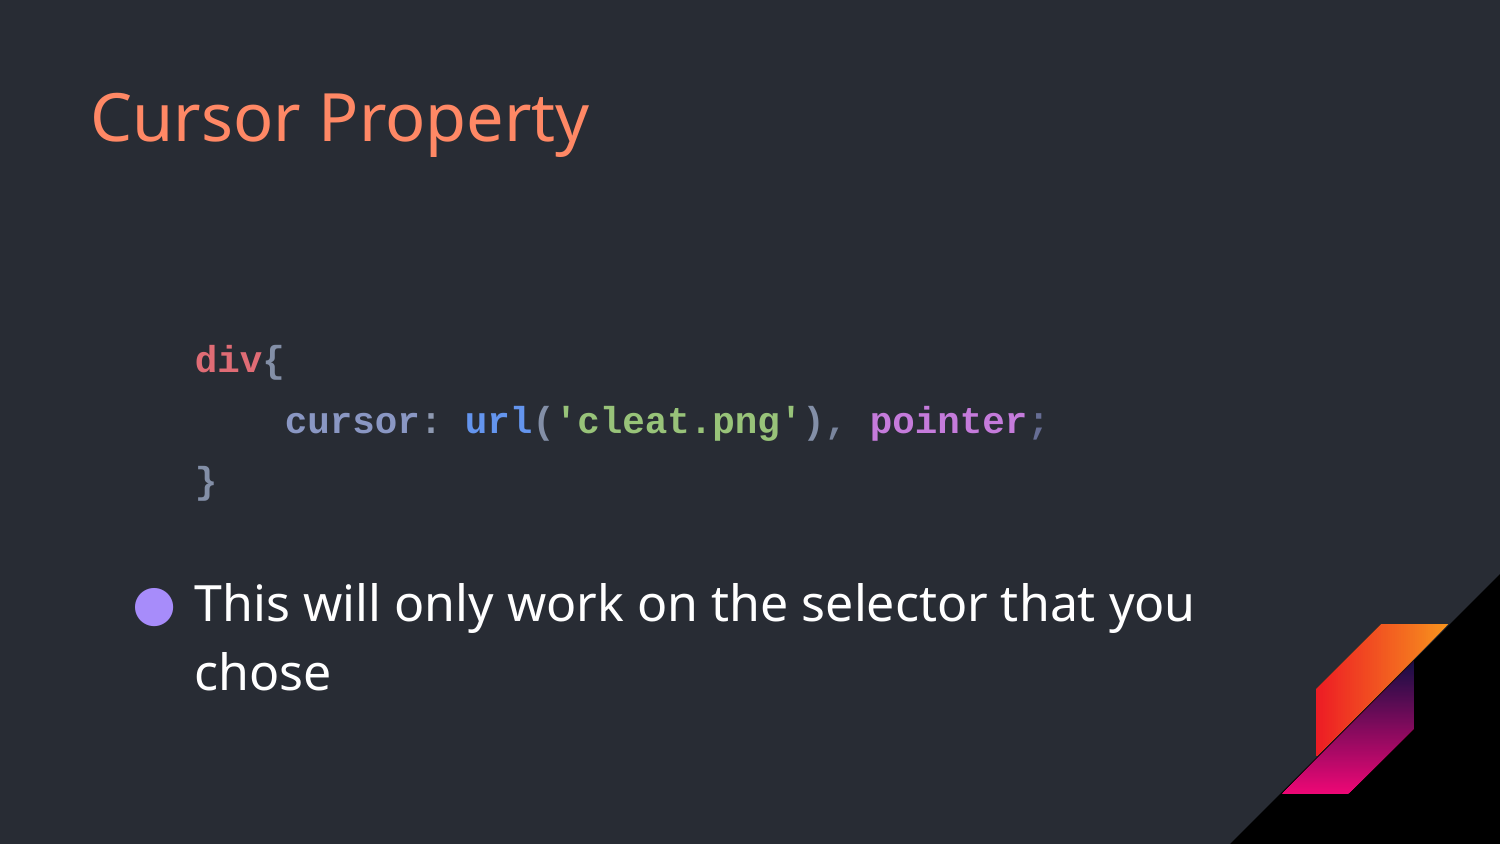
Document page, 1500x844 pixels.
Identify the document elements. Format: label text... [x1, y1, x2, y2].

title Cursor Property [75, 59, 1231, 154]
list div{ cursor: url('cleat.png'), pointer; } This will only work on the selector that you chose [104, 219, 1269, 800]
